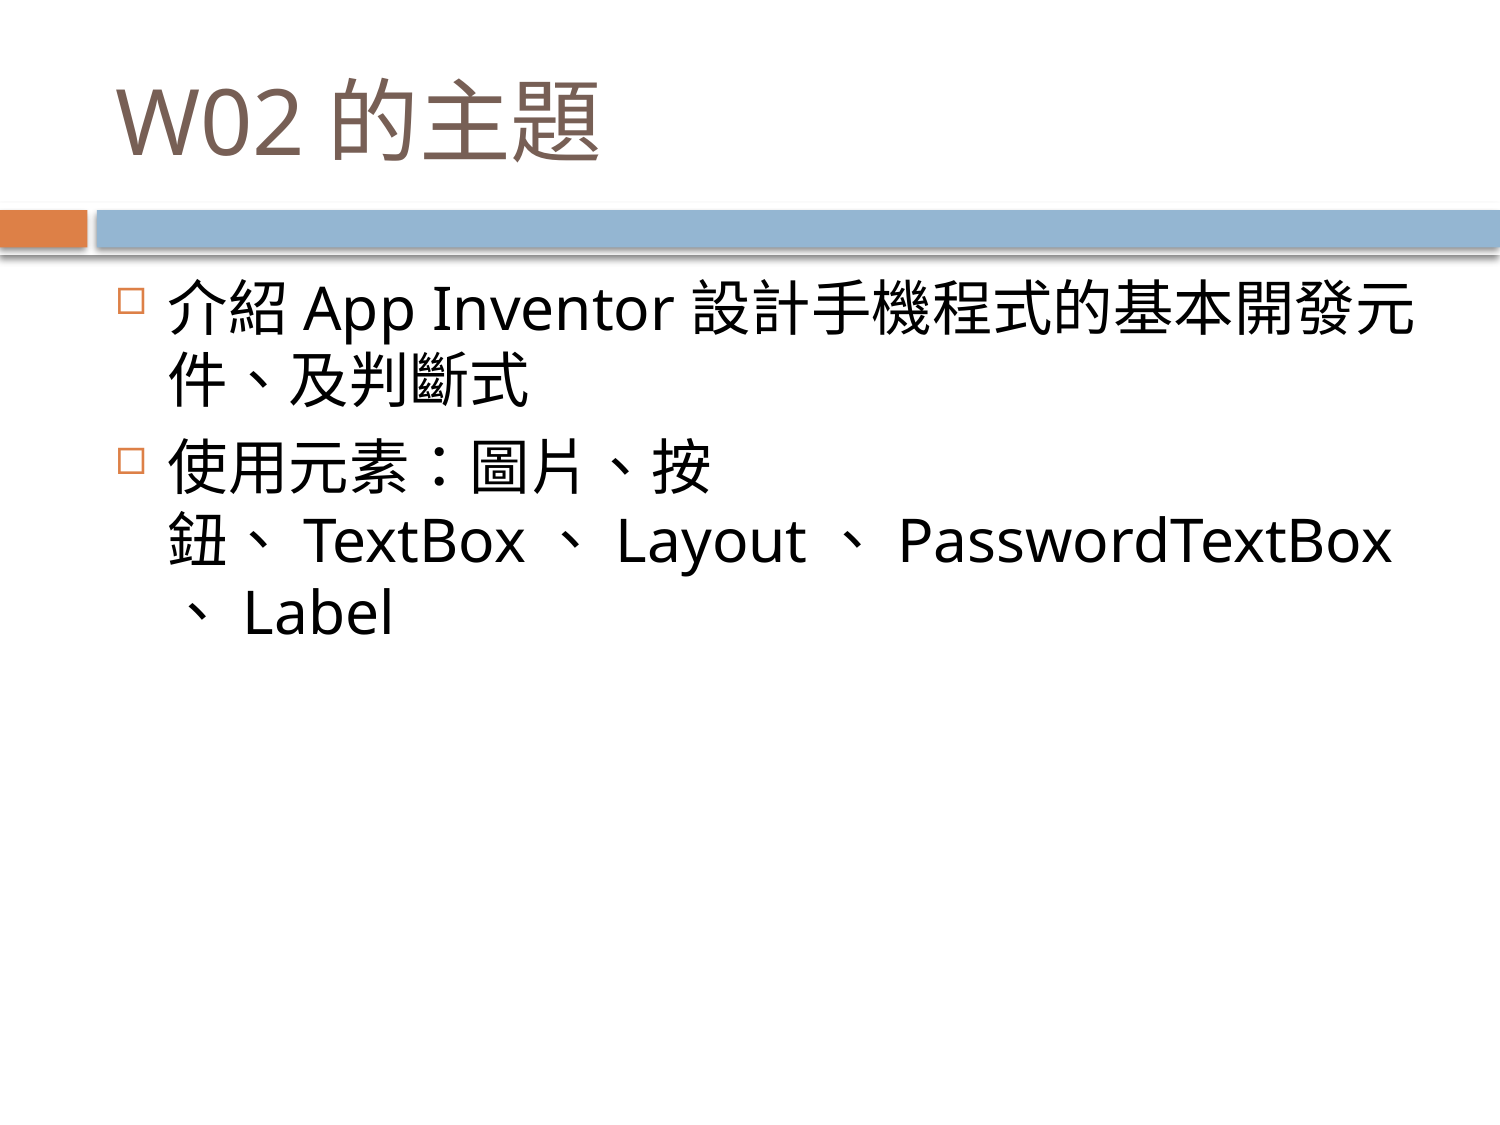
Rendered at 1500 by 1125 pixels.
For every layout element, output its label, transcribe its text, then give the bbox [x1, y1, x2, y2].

list 介紹App Inventor設計手機程式的基本開發元件、及判斷式 使用元素：圖片、按鈕、TextBox、Layout、PasswordTextBox、Label [100, 262, 1438, 1000]
title W02的主題 [100, 37, 1438, 200]
